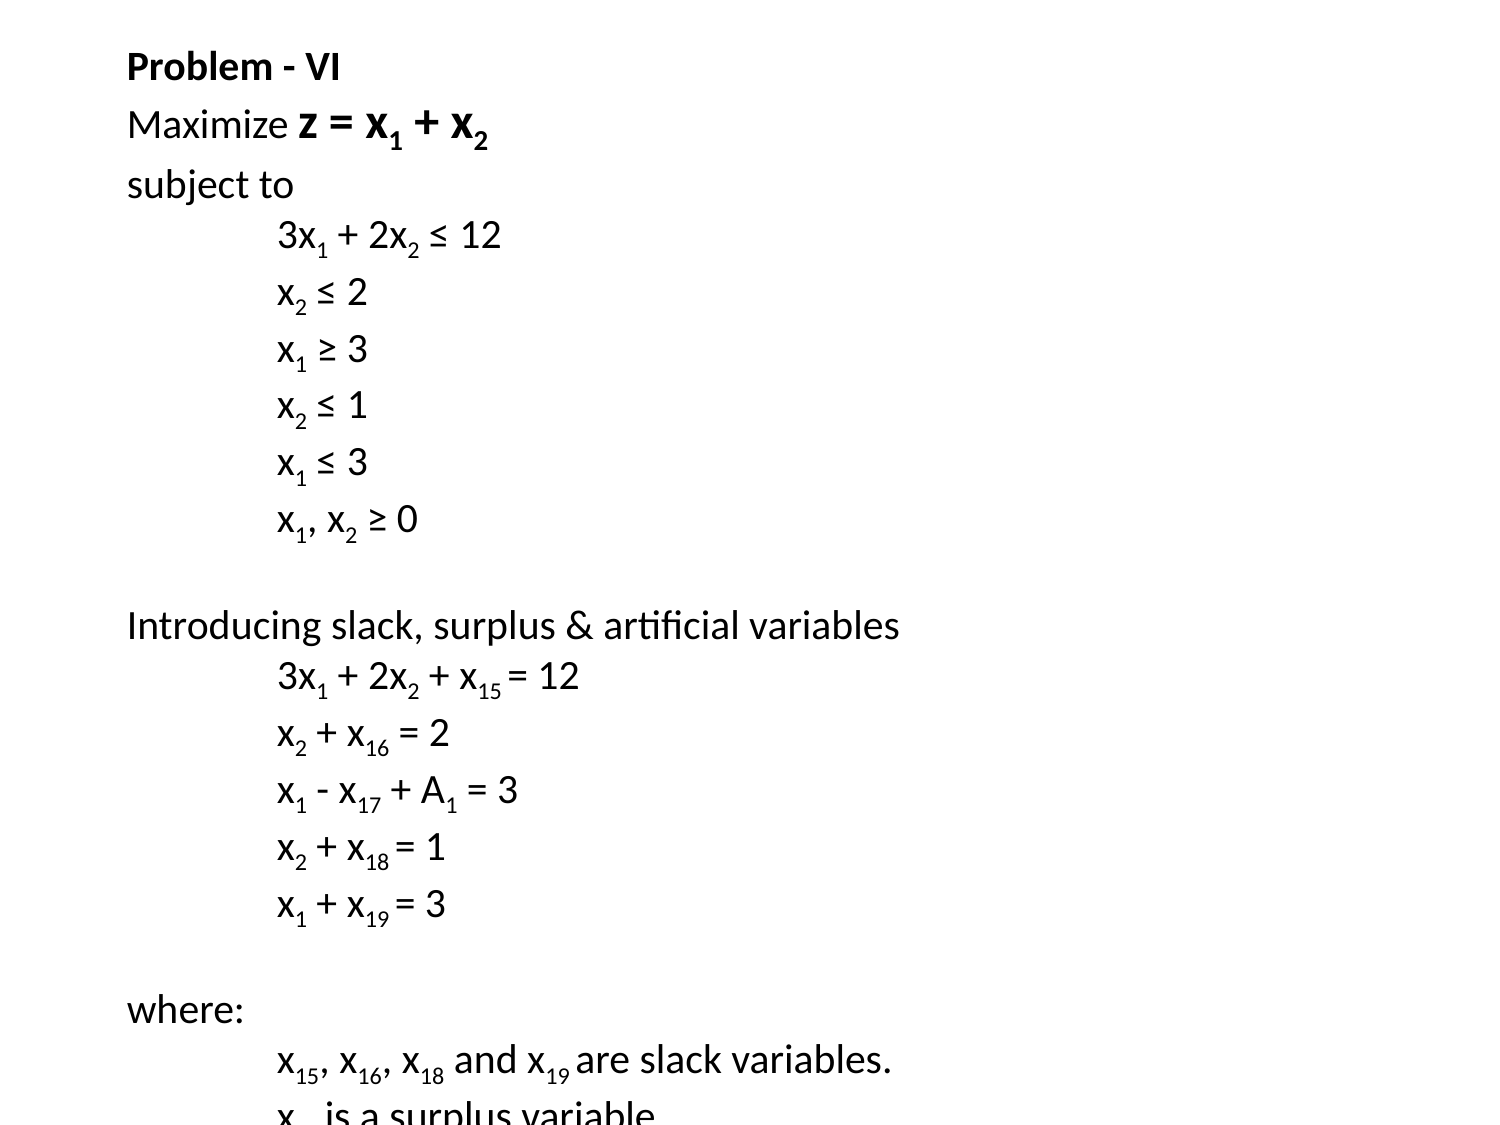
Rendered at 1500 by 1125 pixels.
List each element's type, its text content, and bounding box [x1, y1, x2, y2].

text_box Problem - VI Maximize z = x1 + x2 subject to 3x1 + 2x2 ≤ 12 x2 ≤ 2 x1 ≥ 3 x2 ≤ 1 x1 ≤ 3 x1, x2 ≥ 0 Introducing slack, surplus & artificial variables 3x1 + 2x2 + x15 = 12 x2 + x16 = 2 x1 - x17 + A1 = 3 x2 + x18 = 1 x1 + x19 = 3 where: x15, x16, x18 and x19 are slack variables. x17 is a surplus variable. A1 is an artificial variable. [112, 30, 1341, 1125]
